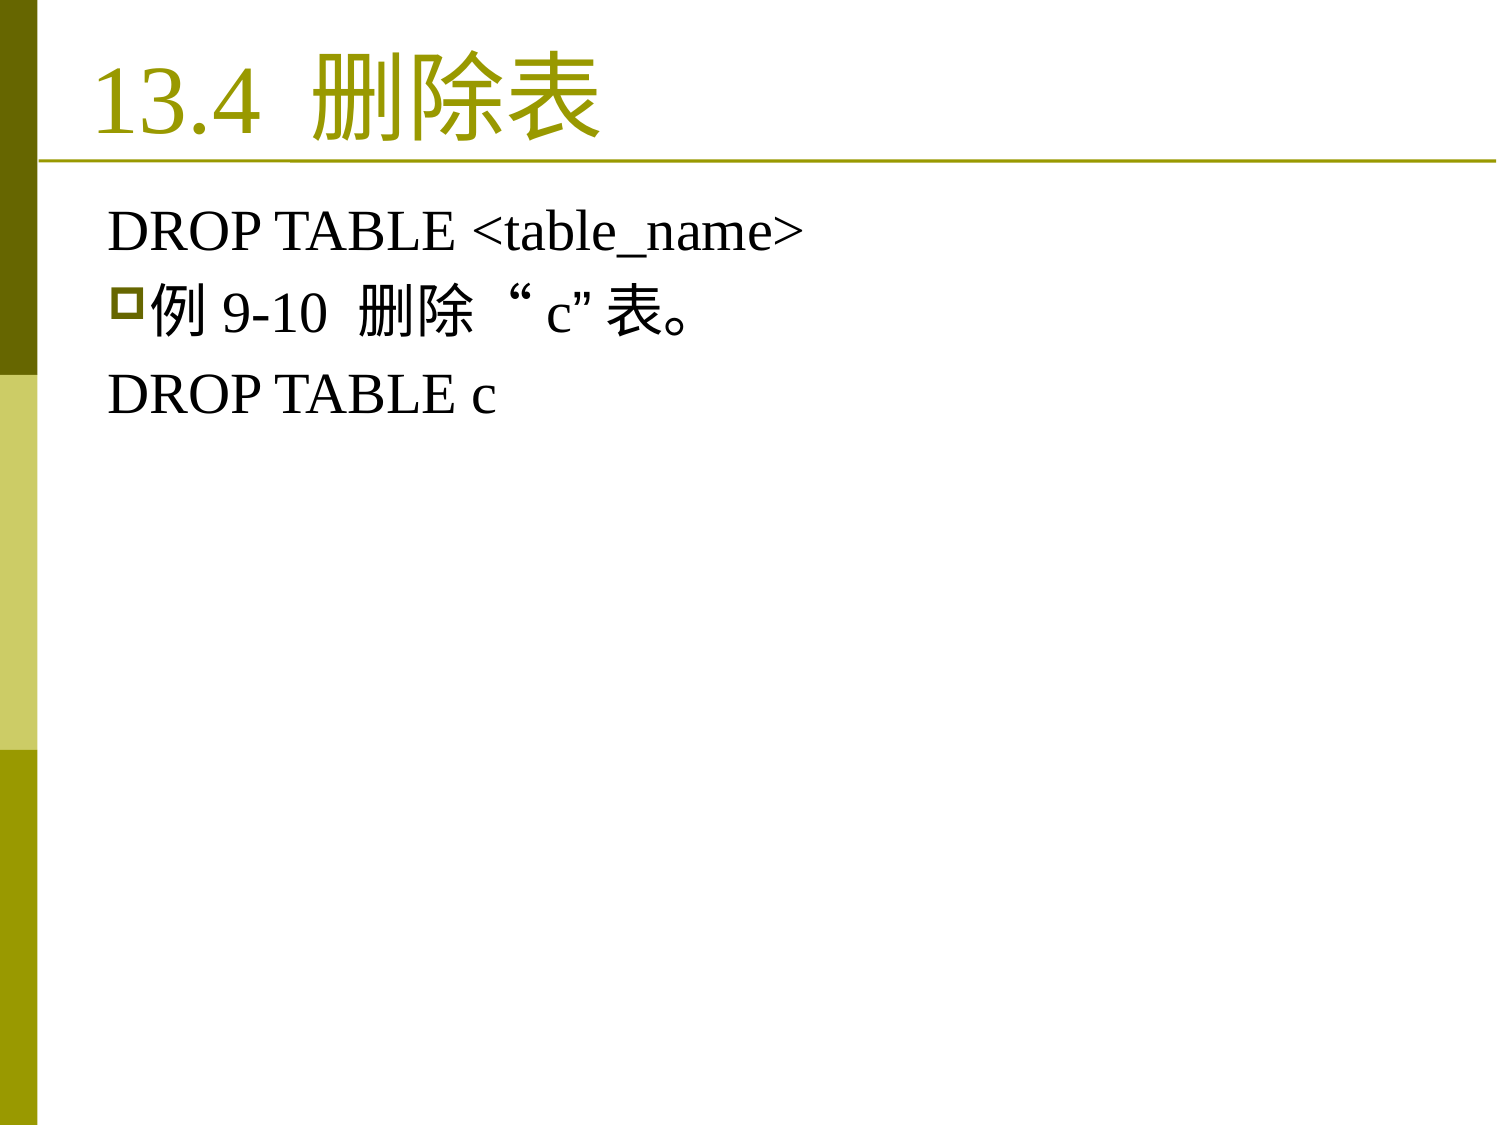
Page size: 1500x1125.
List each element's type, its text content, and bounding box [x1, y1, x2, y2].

title 13.4 删除表 [75, 45, 1425, 161]
list DROP TABLE <table_name> 例9-10 删除“c”表。 DROP TABLE c [75, 184, 1425, 1006]
